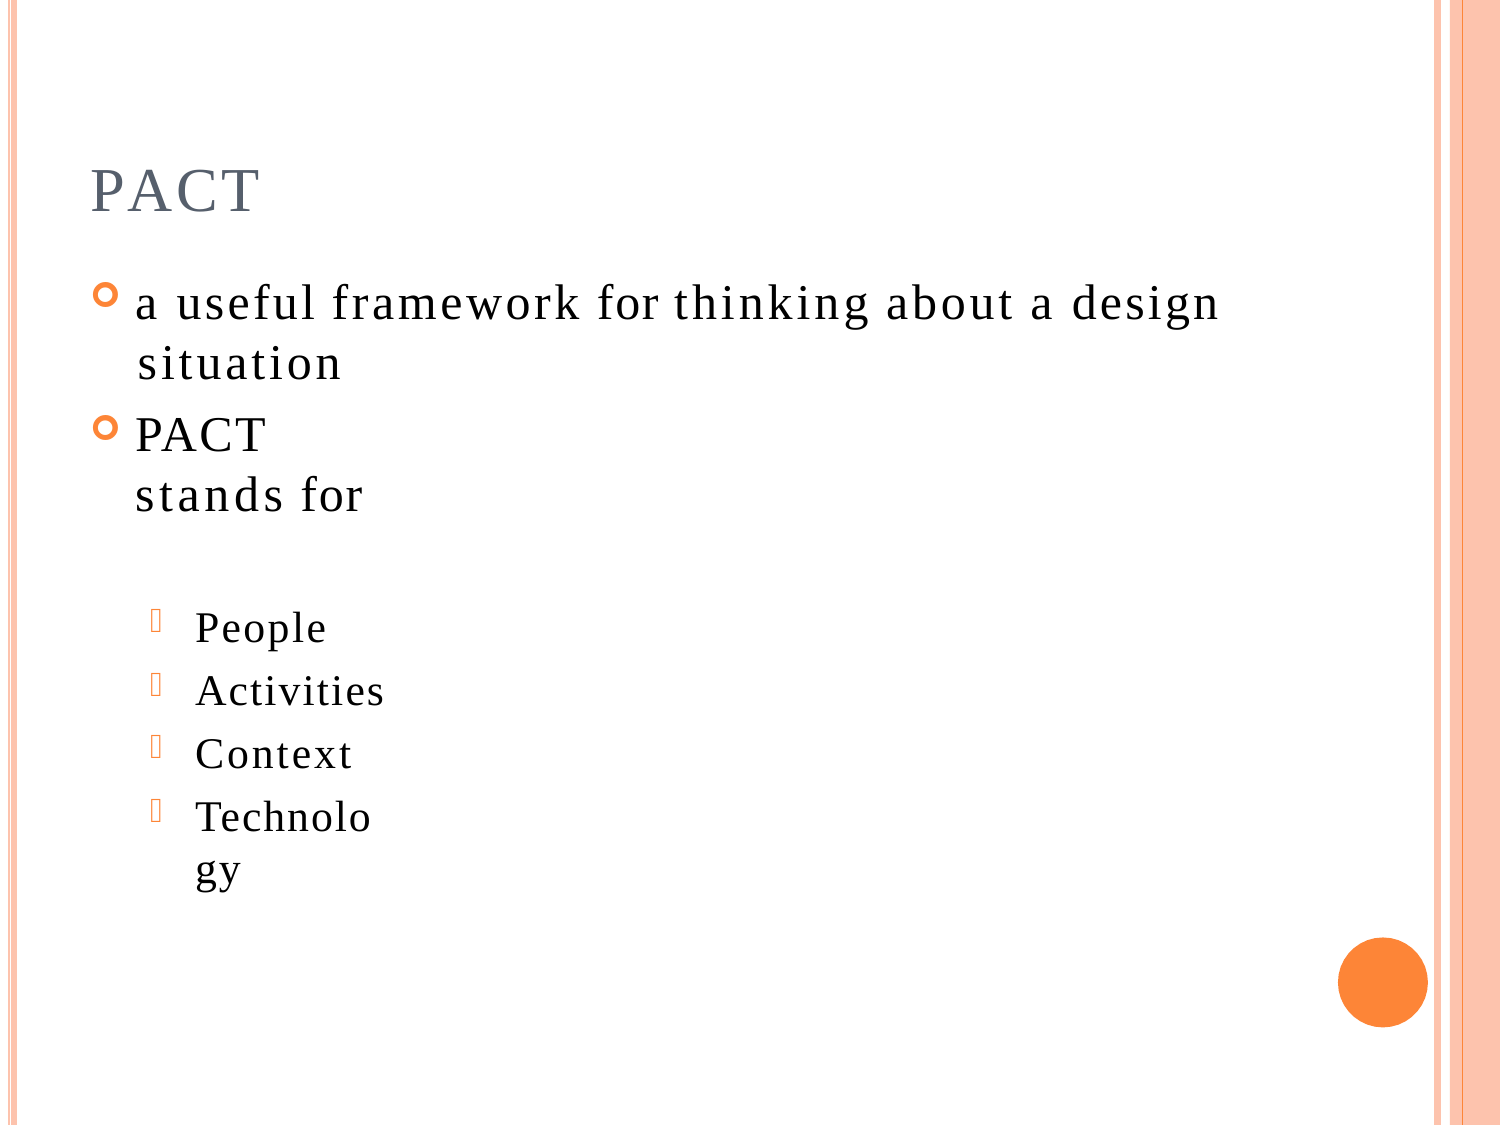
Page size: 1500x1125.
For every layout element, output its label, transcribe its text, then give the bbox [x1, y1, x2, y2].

text_box a useful framework for thinking about a design situation PACT stands for People Activities Context Technology [87, 269, 1226, 893]
title PACT [87, 148, 1413, 337]
